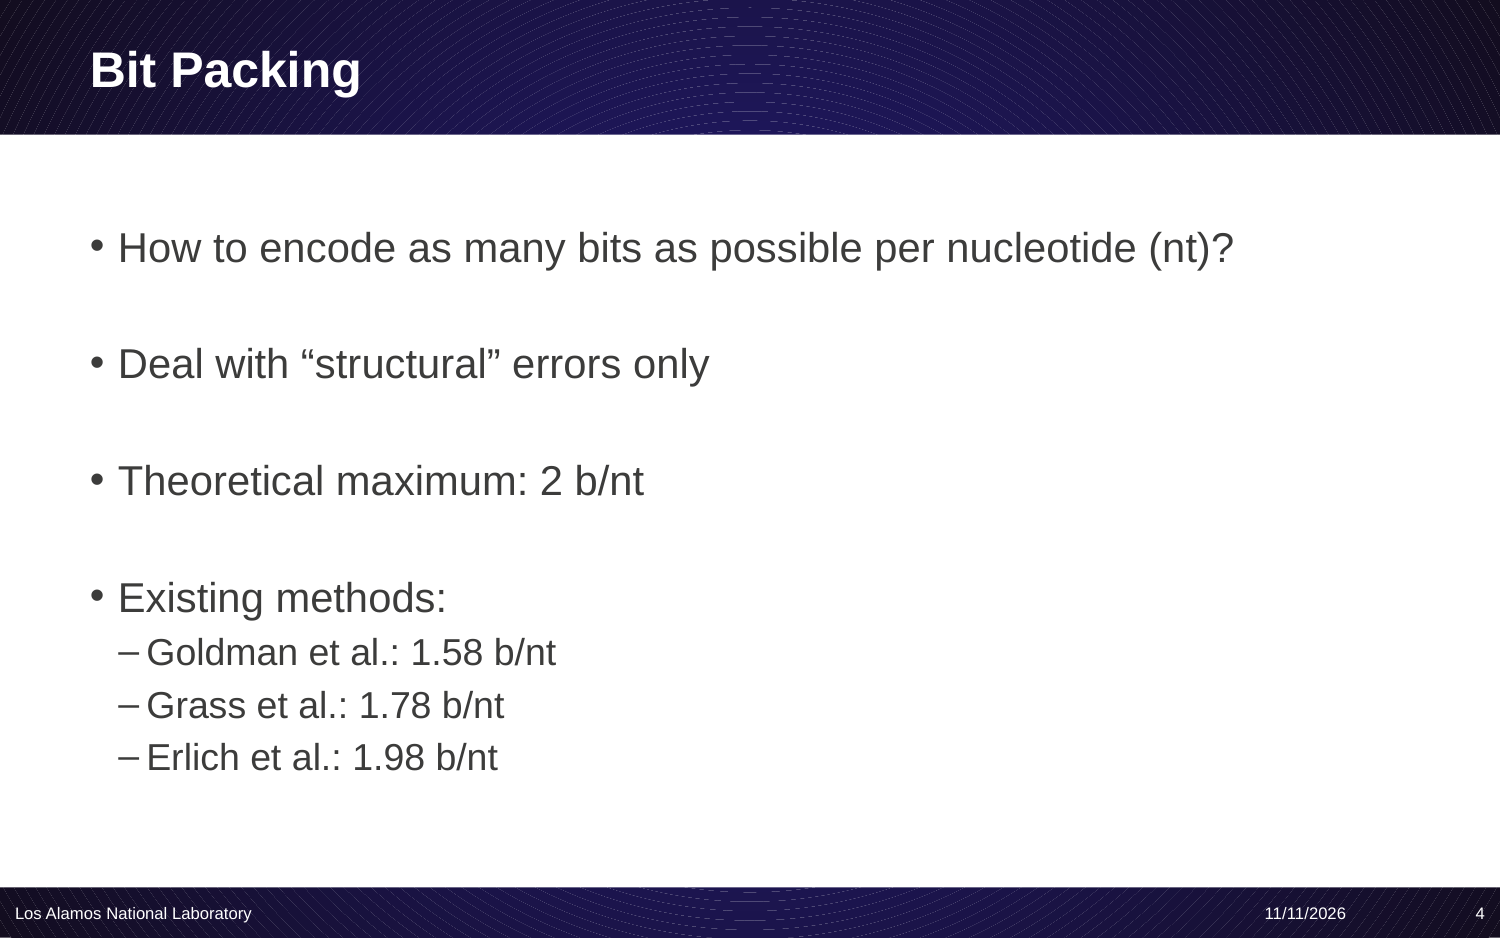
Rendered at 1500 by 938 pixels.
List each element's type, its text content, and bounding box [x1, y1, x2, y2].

list How to encode as many bits as possible per nucleotide (nt)? Deal with “structural” errors only Theoretical maximum: 2 b/nt Existing methods: Goldman et al.: 1.58 b/nt Grass et al.: 1.78 b/nt Erlich et al.: 1.98 b/nt [75, 154, 1425, 865]
title Bit Packing [75, 0, 1425, 135]
slide_number 4 [1390, 888, 1500, 938]
footer Los Alamos National Laboratory [0, 887, 544, 938]
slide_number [1148, 887, 1362, 938]
